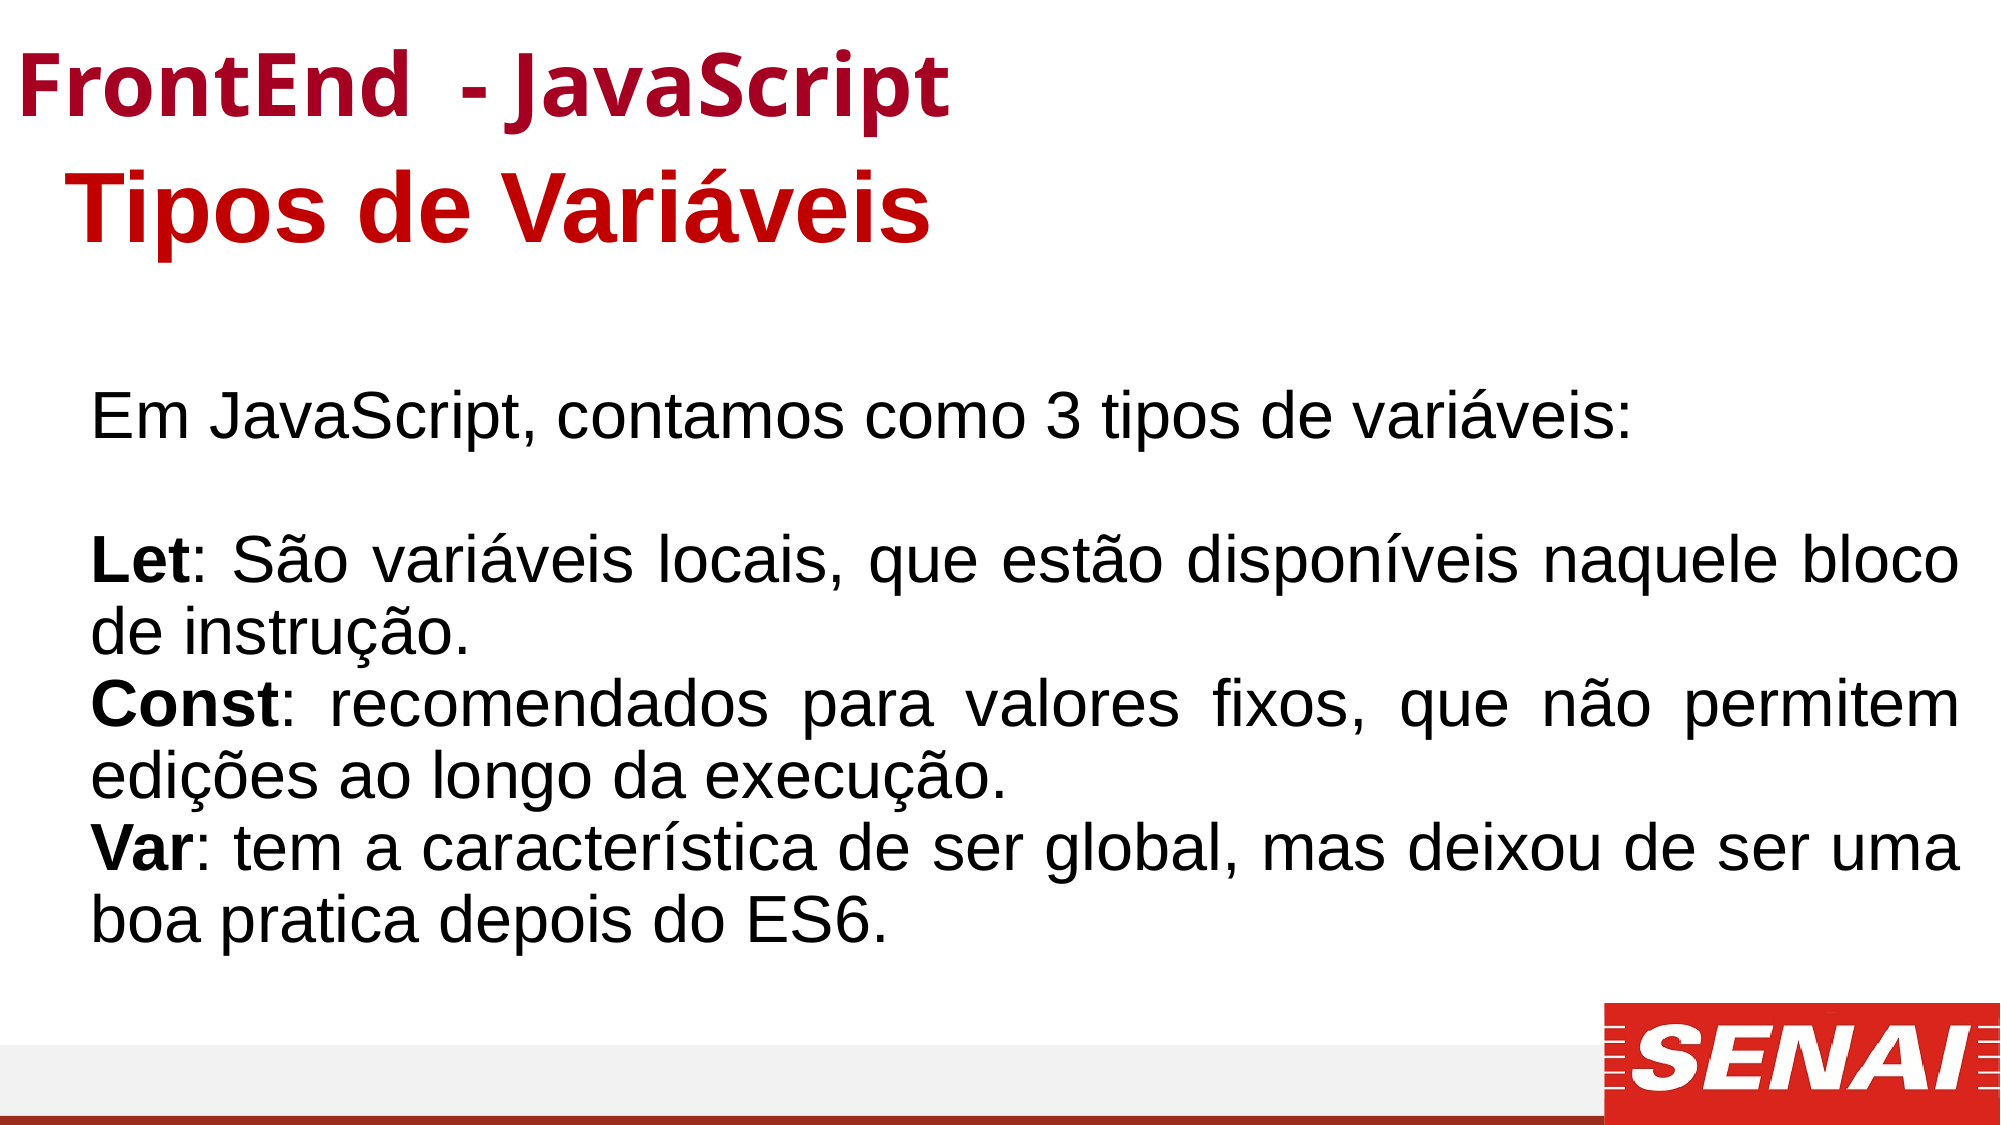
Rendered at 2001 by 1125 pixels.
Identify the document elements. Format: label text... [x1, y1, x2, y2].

picture [1604, 1003, 2000, 1125]
text_box [30, 525, 1323, 764]
text_box FrontEnd - JavaScript [0, 32, 1725, 143]
text_box Em JavaScript, contamos como 3 tipos de variáveis: Let: São variáveis locais, que estão disponíveis naquele bloco de instrução. Const: recomendados para valores fixos, que não permitem edições ao longo da execução. Var: tem a característica de ser global, mas deixou de ser uma boa pratica depois do ES6. [75, 558, 1978, 780]
text_box Tipos de Variáveis [49, 53, 1951, 558]
